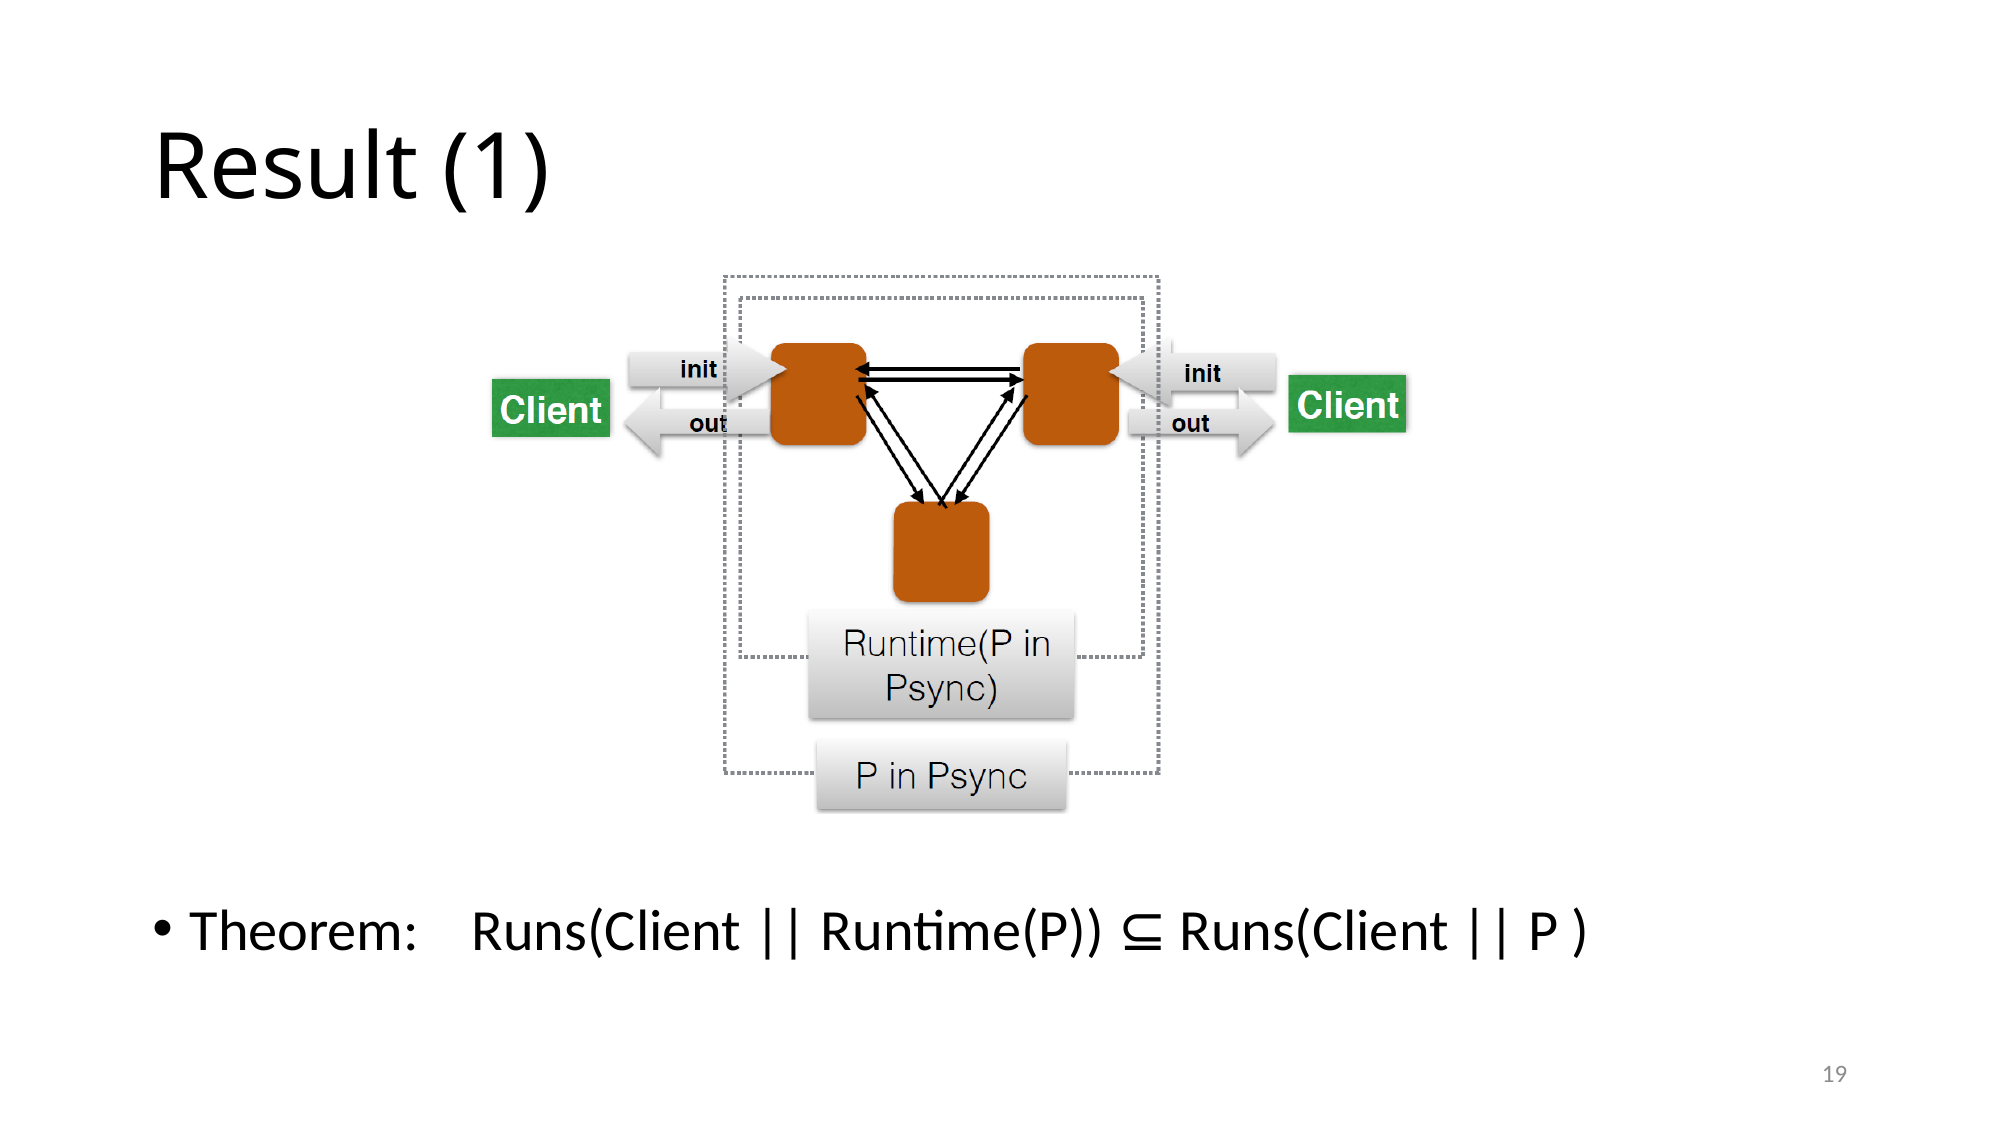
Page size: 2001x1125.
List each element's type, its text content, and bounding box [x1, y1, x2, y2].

list Theorem: Runs(Client || Runtime(P)) ⊆ Runs(Client || P ) [137, 299, 1863, 1014]
slide_number 19 [1412, 1042, 1863, 1103]
picture [482, 269, 1413, 814]
title Result (1) [137, 59, 1863, 278]
